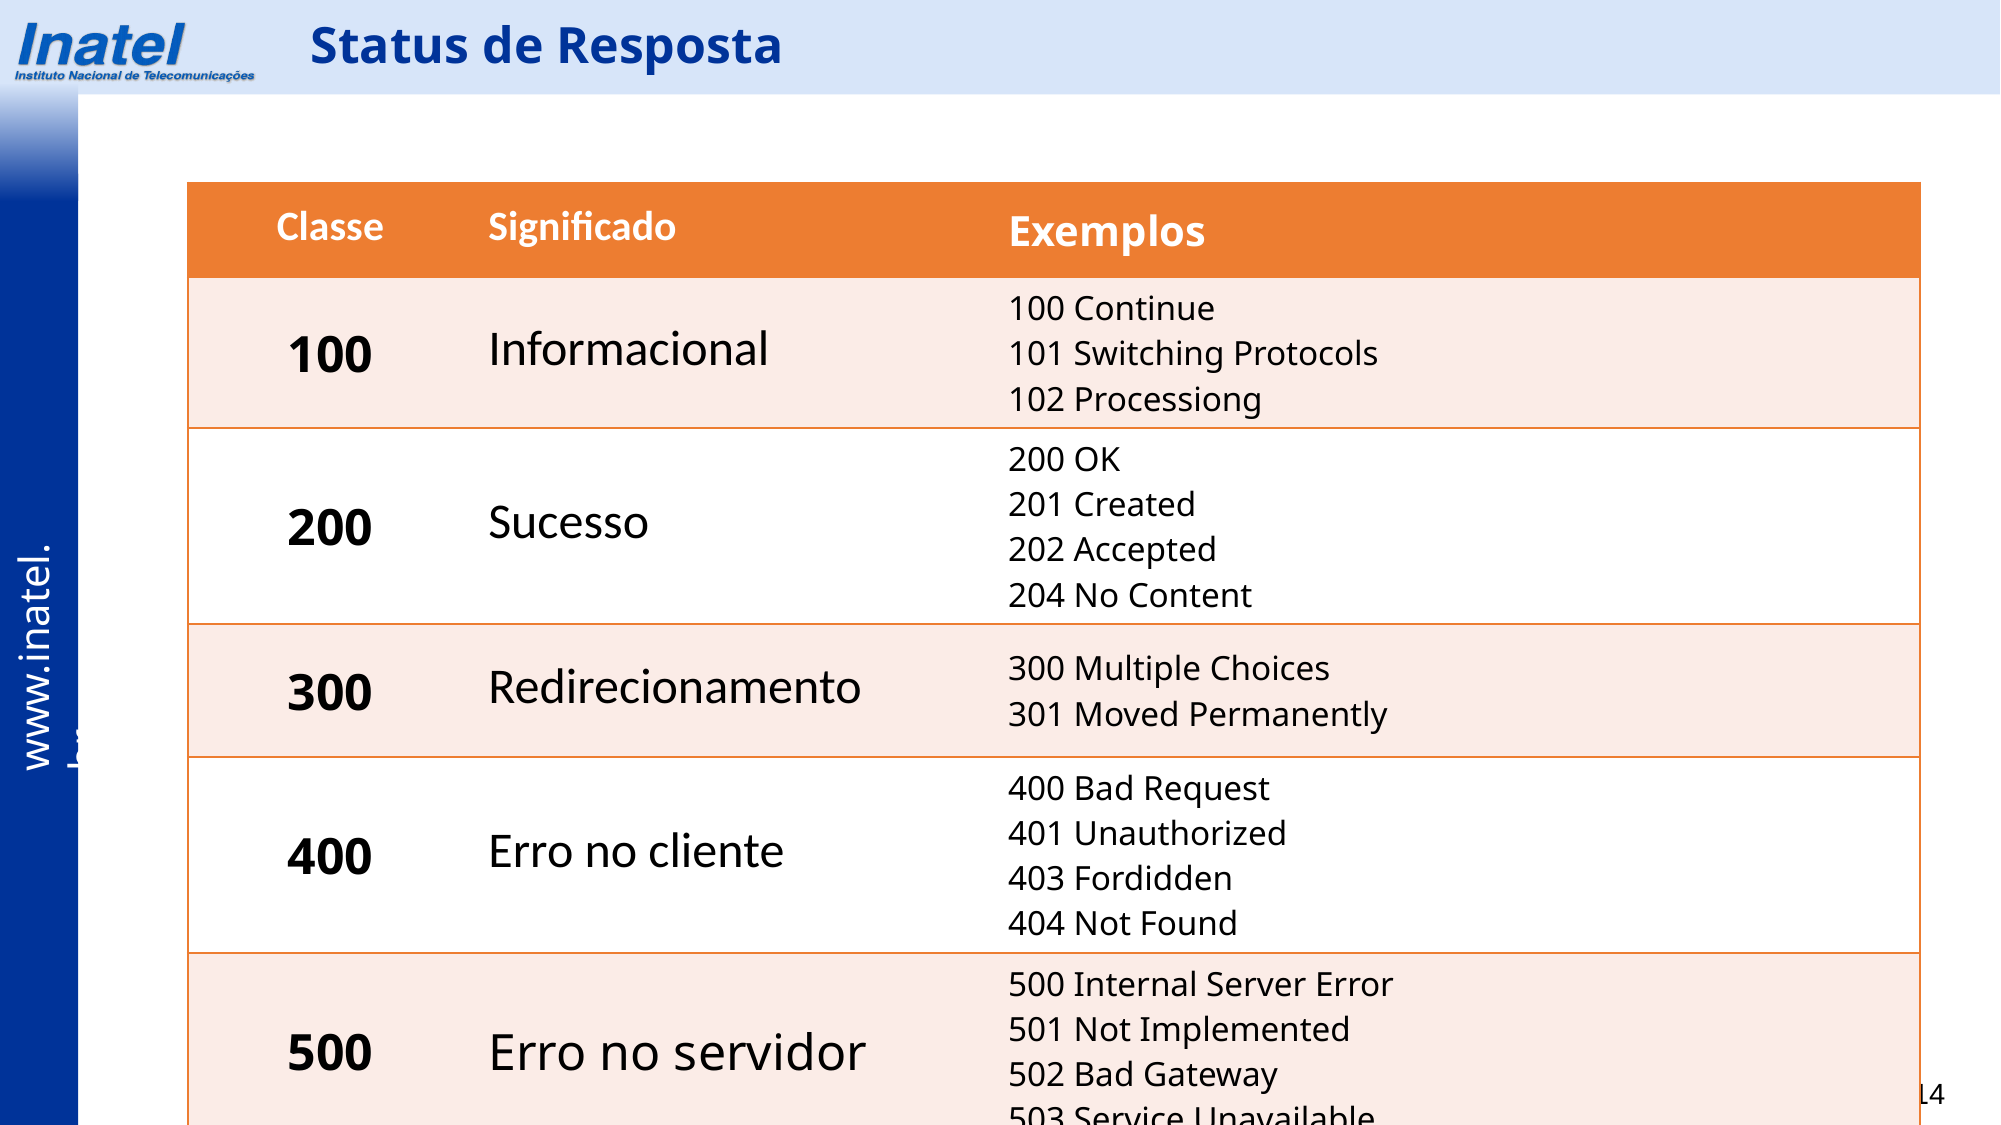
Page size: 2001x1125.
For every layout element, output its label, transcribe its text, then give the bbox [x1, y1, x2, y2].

table_cell Erro no cliente [473, 758, 993, 952]
table_cell 200 [189, 429, 473, 623]
picture [12, 20, 258, 85]
table_header Exemplos [993, 183, 1919, 277]
table_cell Sucesso [473, 429, 993, 623]
table_cell 500 [189, 954, 473, 1125]
table_cell 300 Multiple Choices 301 Moved Permanently [993, 625, 1919, 756]
table_cell 100 Continue 101 Switching Protocols 102 Processiong [993, 278, 1919, 427]
table_cell 100 [189, 278, 473, 427]
table_header Classe [189, 183, 473, 277]
table_cell Informacional [473, 278, 993, 427]
text_box Status de Resposta [295, 0, 2000, 96]
table_cell Erro no servidor [473, 954, 993, 1125]
table_header Significado [473, 183, 993, 277]
table_cell 500 Internal Server Error 501 Not Implemented 502 Bad Gateway 503 Service Unavailable [993, 954, 1919, 1125]
table_cell 200 OK 201 Created 202 Accepted 204 No Content [993, 429, 1919, 623]
table_cell 400 [189, 758, 473, 952]
table_cell 300 [189, 625, 473, 756]
table_cell Redirecionamento [473, 625, 993, 756]
table_cell 400 Bad Request 401 Unauthorized 403 Fordidden 404 Not Found [993, 758, 1919, 952]
